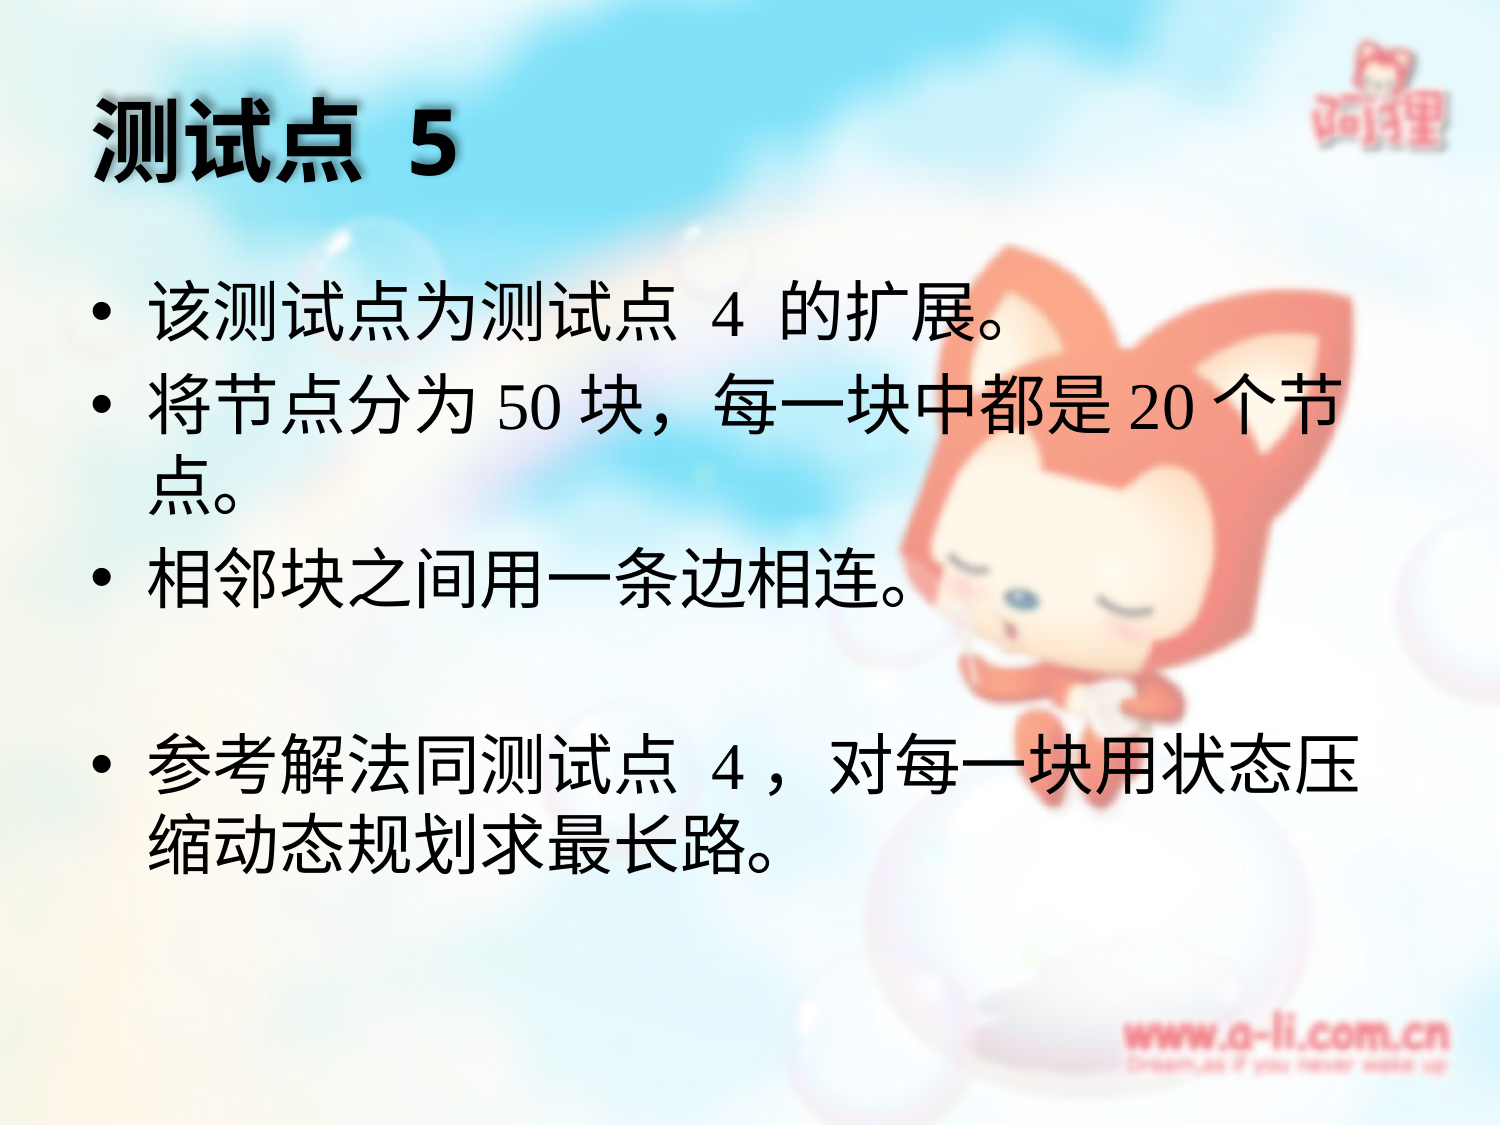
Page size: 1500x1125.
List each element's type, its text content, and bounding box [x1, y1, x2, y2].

list 该测试点为测试点 4 的扩展。 将节点分为50块，每一块中都是20个节点。 相邻块之间用一条边相连。 参考解法同测试点 4，对每一块用状态压缩动态规划求最长路。 [75, 262, 1425, 1005]
title 测试点 5 [75, 45, 1425, 233]
